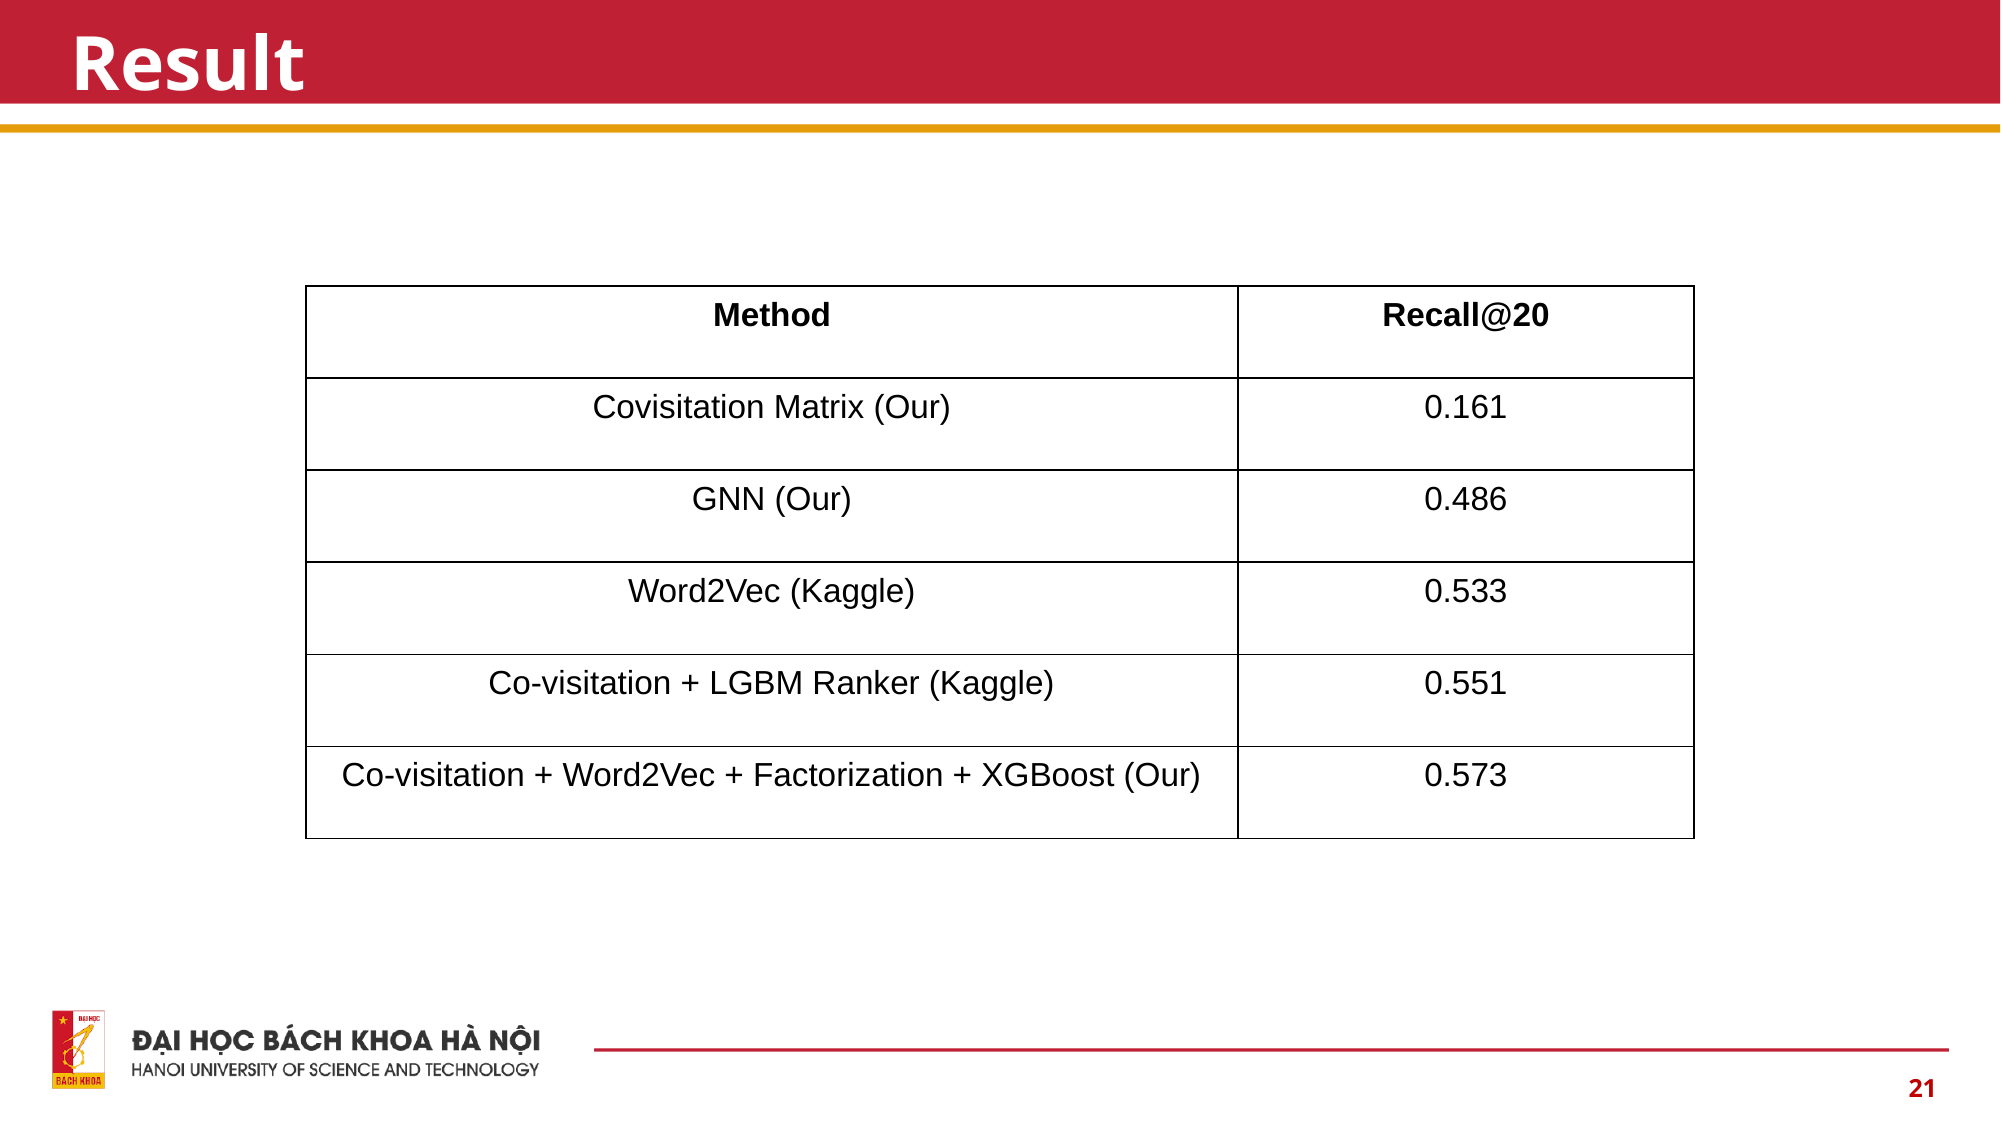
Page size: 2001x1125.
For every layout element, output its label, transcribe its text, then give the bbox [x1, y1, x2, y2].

table_header Recall@20 [1239, 287, 1693, 377]
table_cell Co-visitation + LGBM Ranker (Kaggle) [307, 655, 1237, 746]
table_cell 0.533 [1239, 563, 1693, 654]
table_cell Word2Vec (Kaggle) [307, 563, 1237, 654]
table_header Method [307, 287, 1237, 377]
table_cell Covisitation Matrix (Our) [307, 379, 1237, 469]
table_cell Co-visitation + Word2Vec + Factorization + XGBoost (Our) [307, 747, 1237, 838]
slide_number ‹#› [1502, 1065, 1953, 1125]
table_cell 0.573 [1239, 747, 1693, 838]
picture [0, 0, 2001, 1125]
table_cell 0.551 [1239, 655, 1693, 746]
table_cell GNN (Our) [307, 471, 1237, 561]
table_cell 0.486 [1239, 471, 1693, 561]
table_cell 0.161 [1239, 379, 1693, 469]
title Result [55, 18, 1945, 91]
